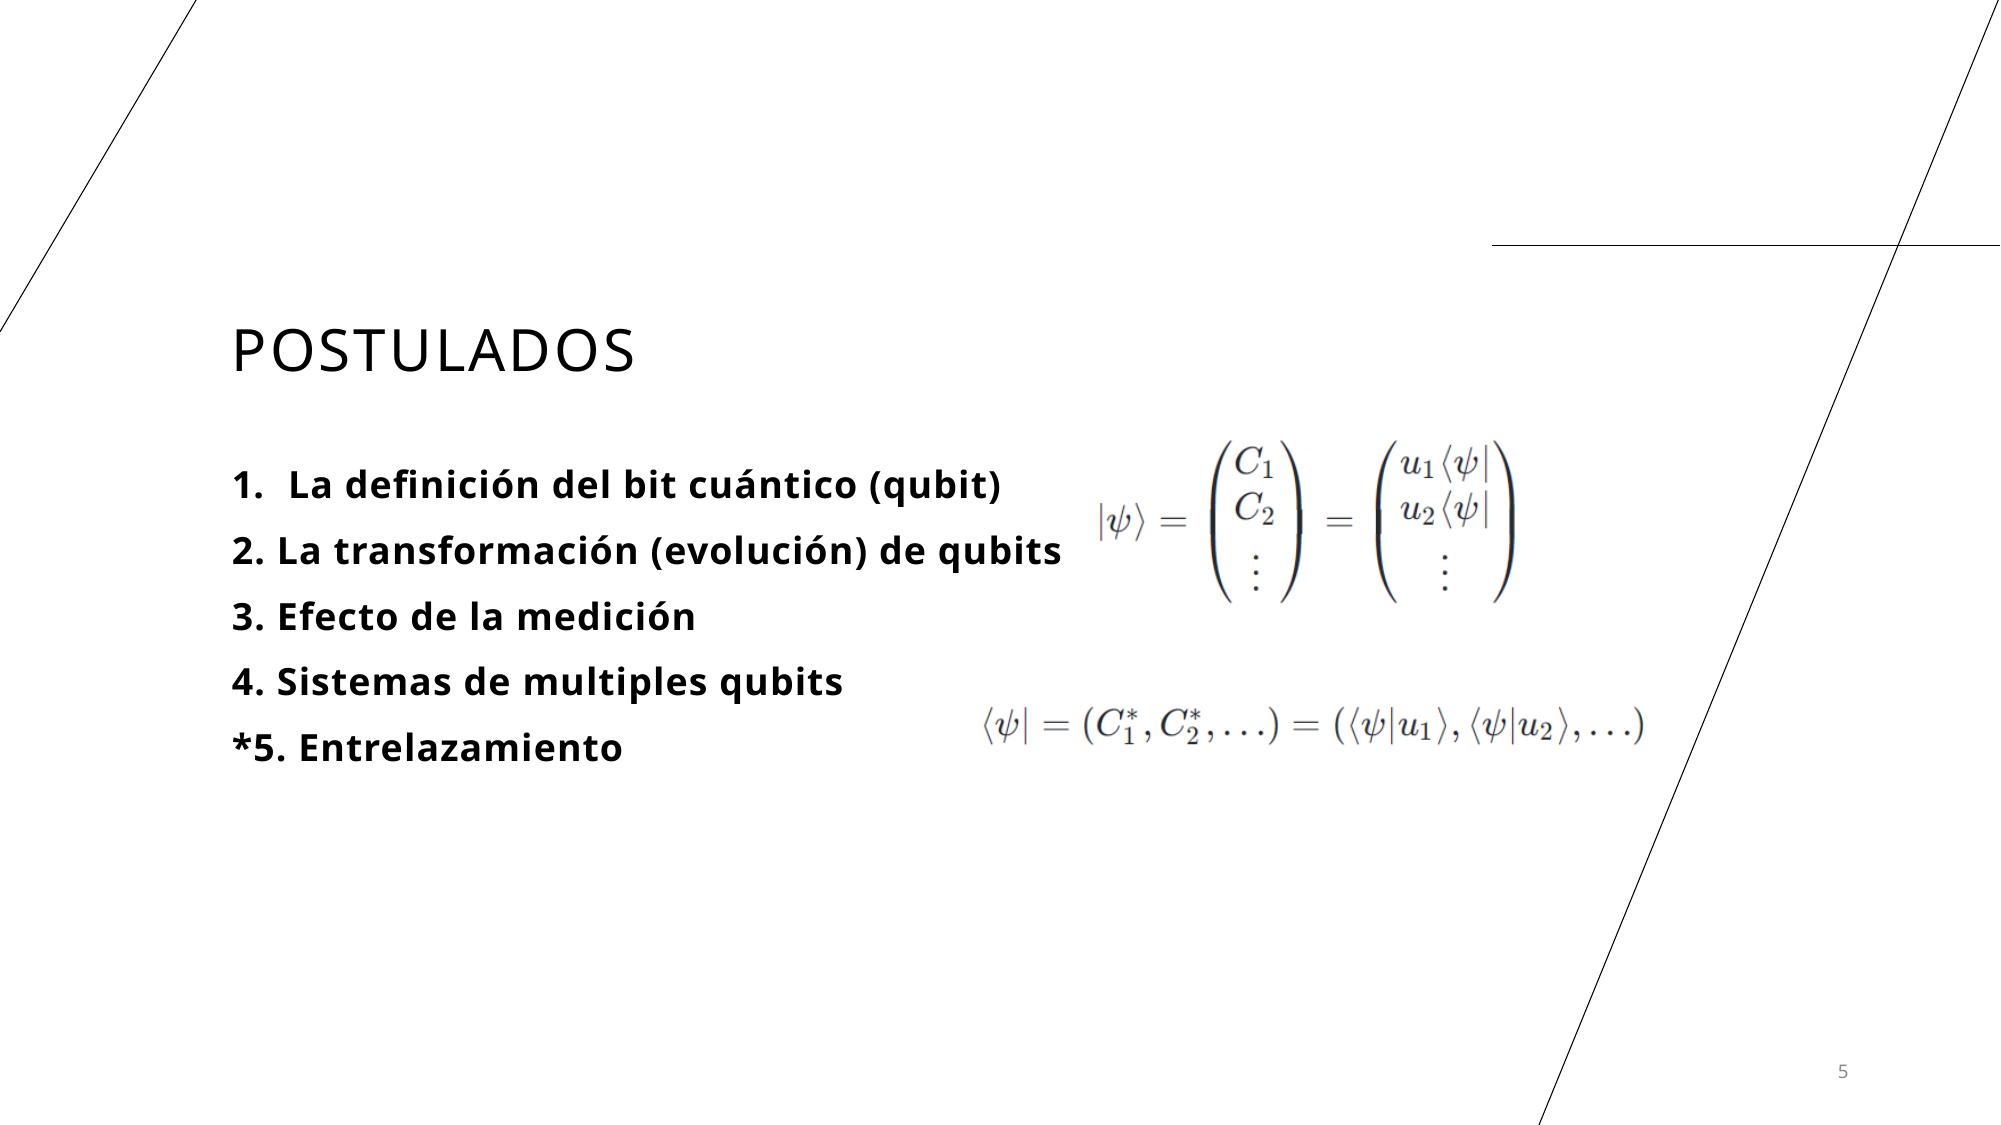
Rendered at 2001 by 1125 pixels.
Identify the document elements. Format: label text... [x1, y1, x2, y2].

slide_number 5 [1701, 1042, 1864, 1103]
picture [1064, 420, 1549, 625]
list La definición del bit cuántico (qubit) 2. La transformación (evolución) de qubits 3. Efecto de la medición 4. Sistemas de multiples qubits *5. Entrelazamiento [216, 453, 1413, 1013]
title pOSTULADOS [216, 43, 1413, 392]
picture [952, 686, 1661, 780]
